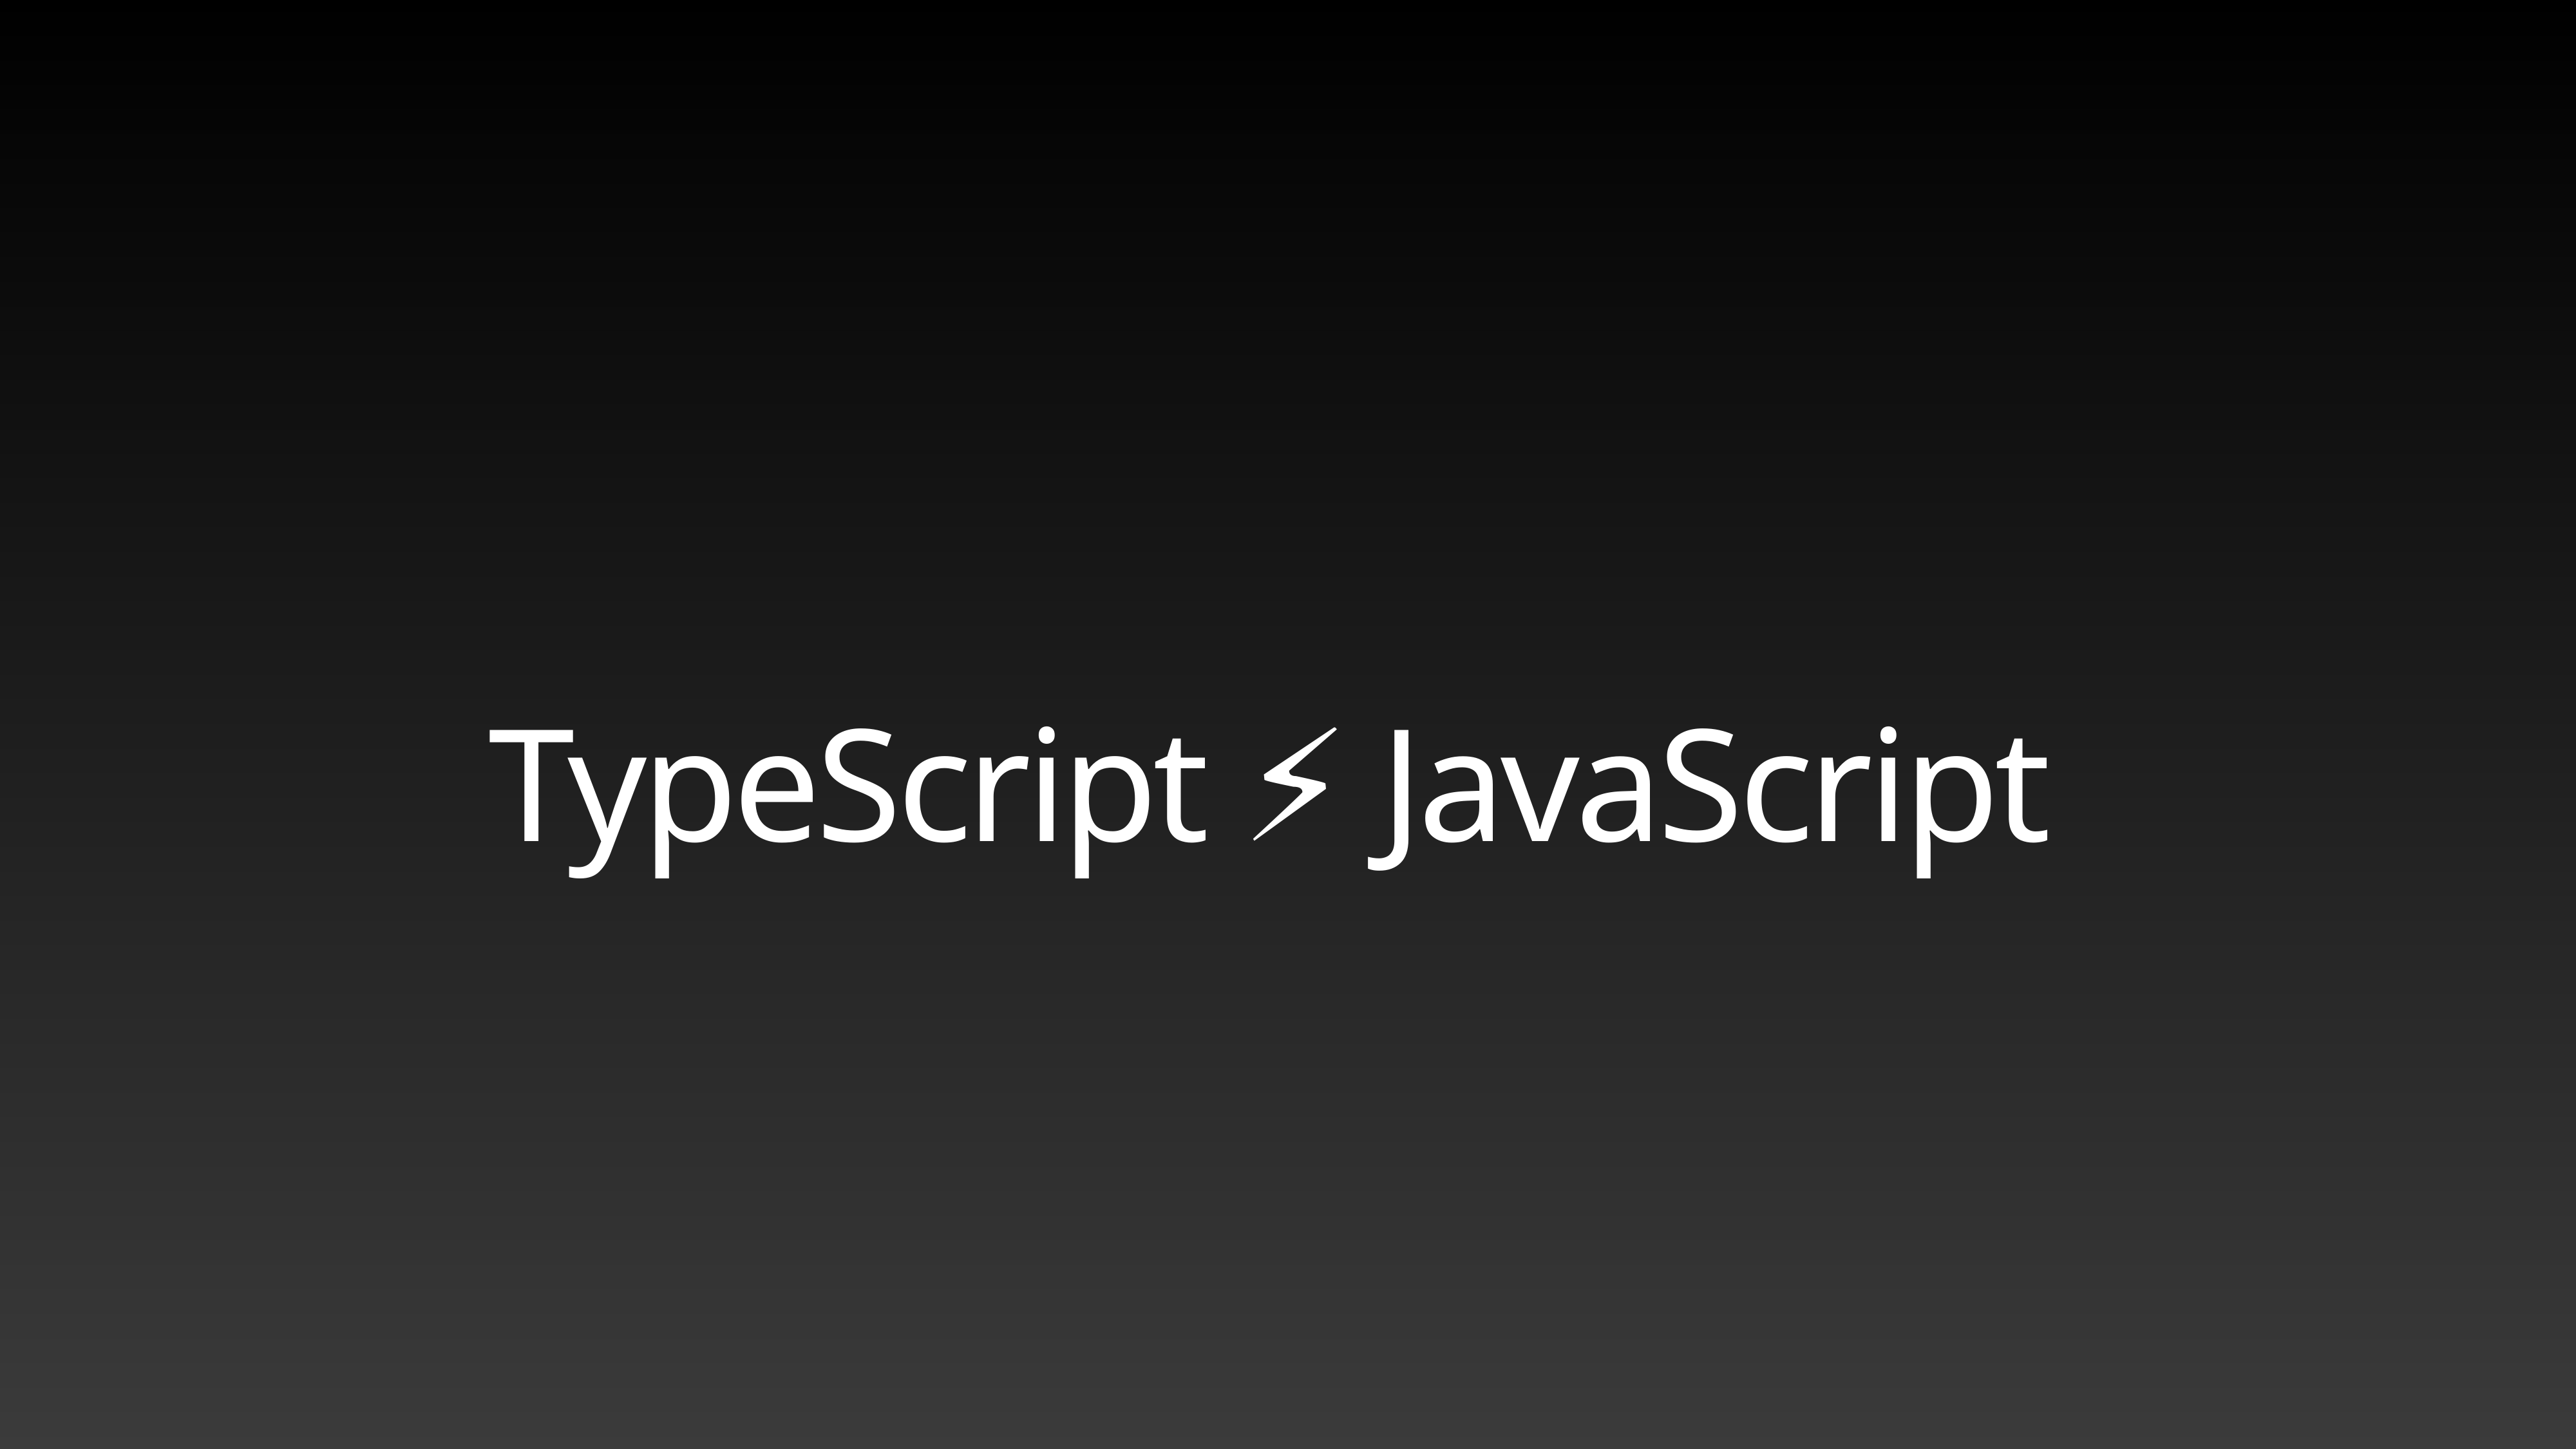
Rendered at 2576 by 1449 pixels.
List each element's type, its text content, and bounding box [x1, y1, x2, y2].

title TypeScript ⚡️ JavaScript [133, 397, 2443, 881]
